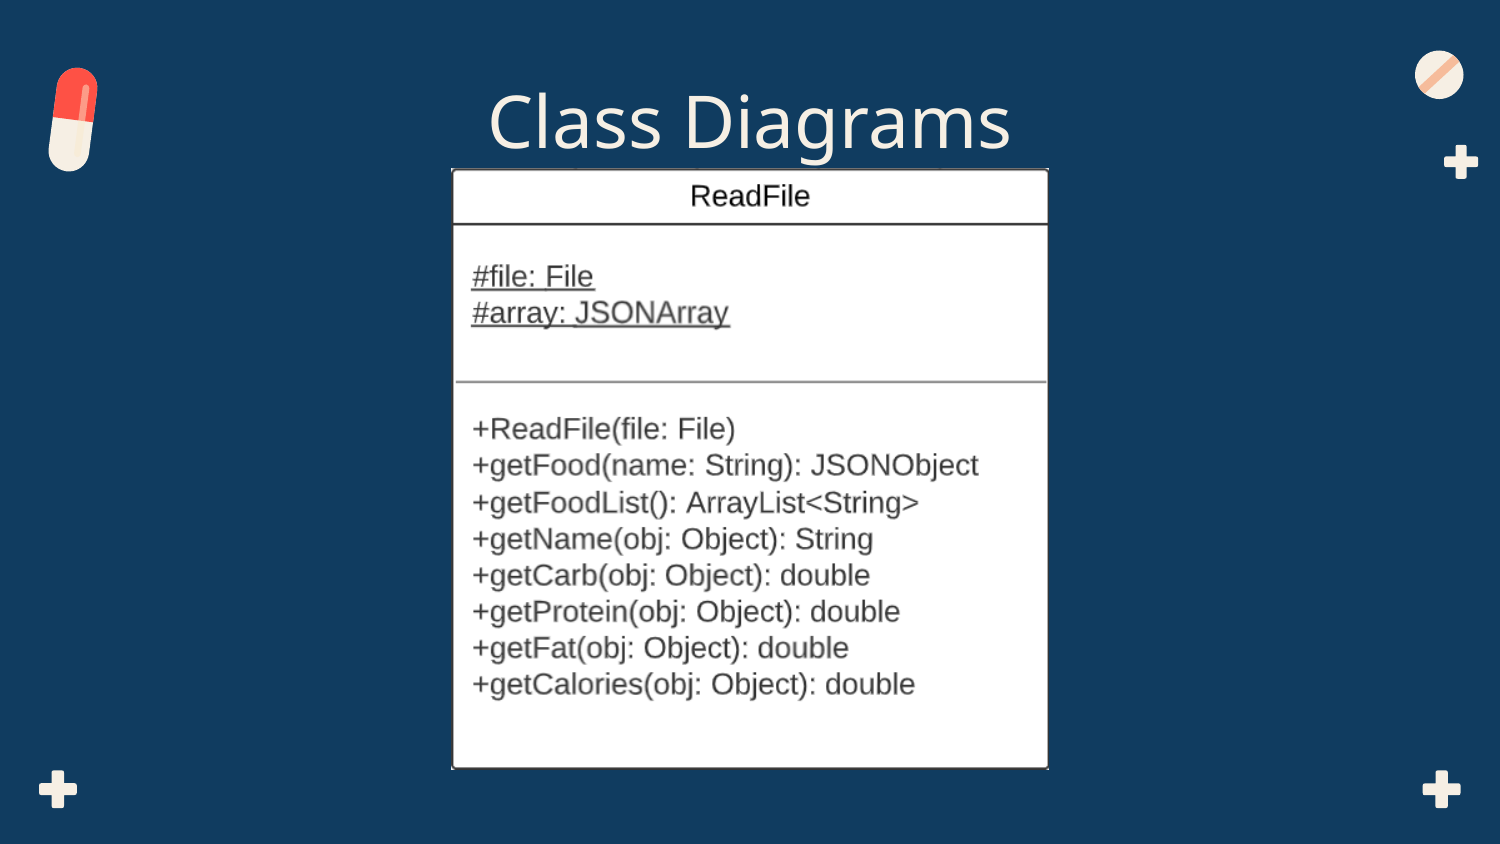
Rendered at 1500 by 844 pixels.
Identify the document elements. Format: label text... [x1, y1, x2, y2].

title Class Diagrams [116, 60, 1384, 155]
picture [450, 167, 1050, 770]
